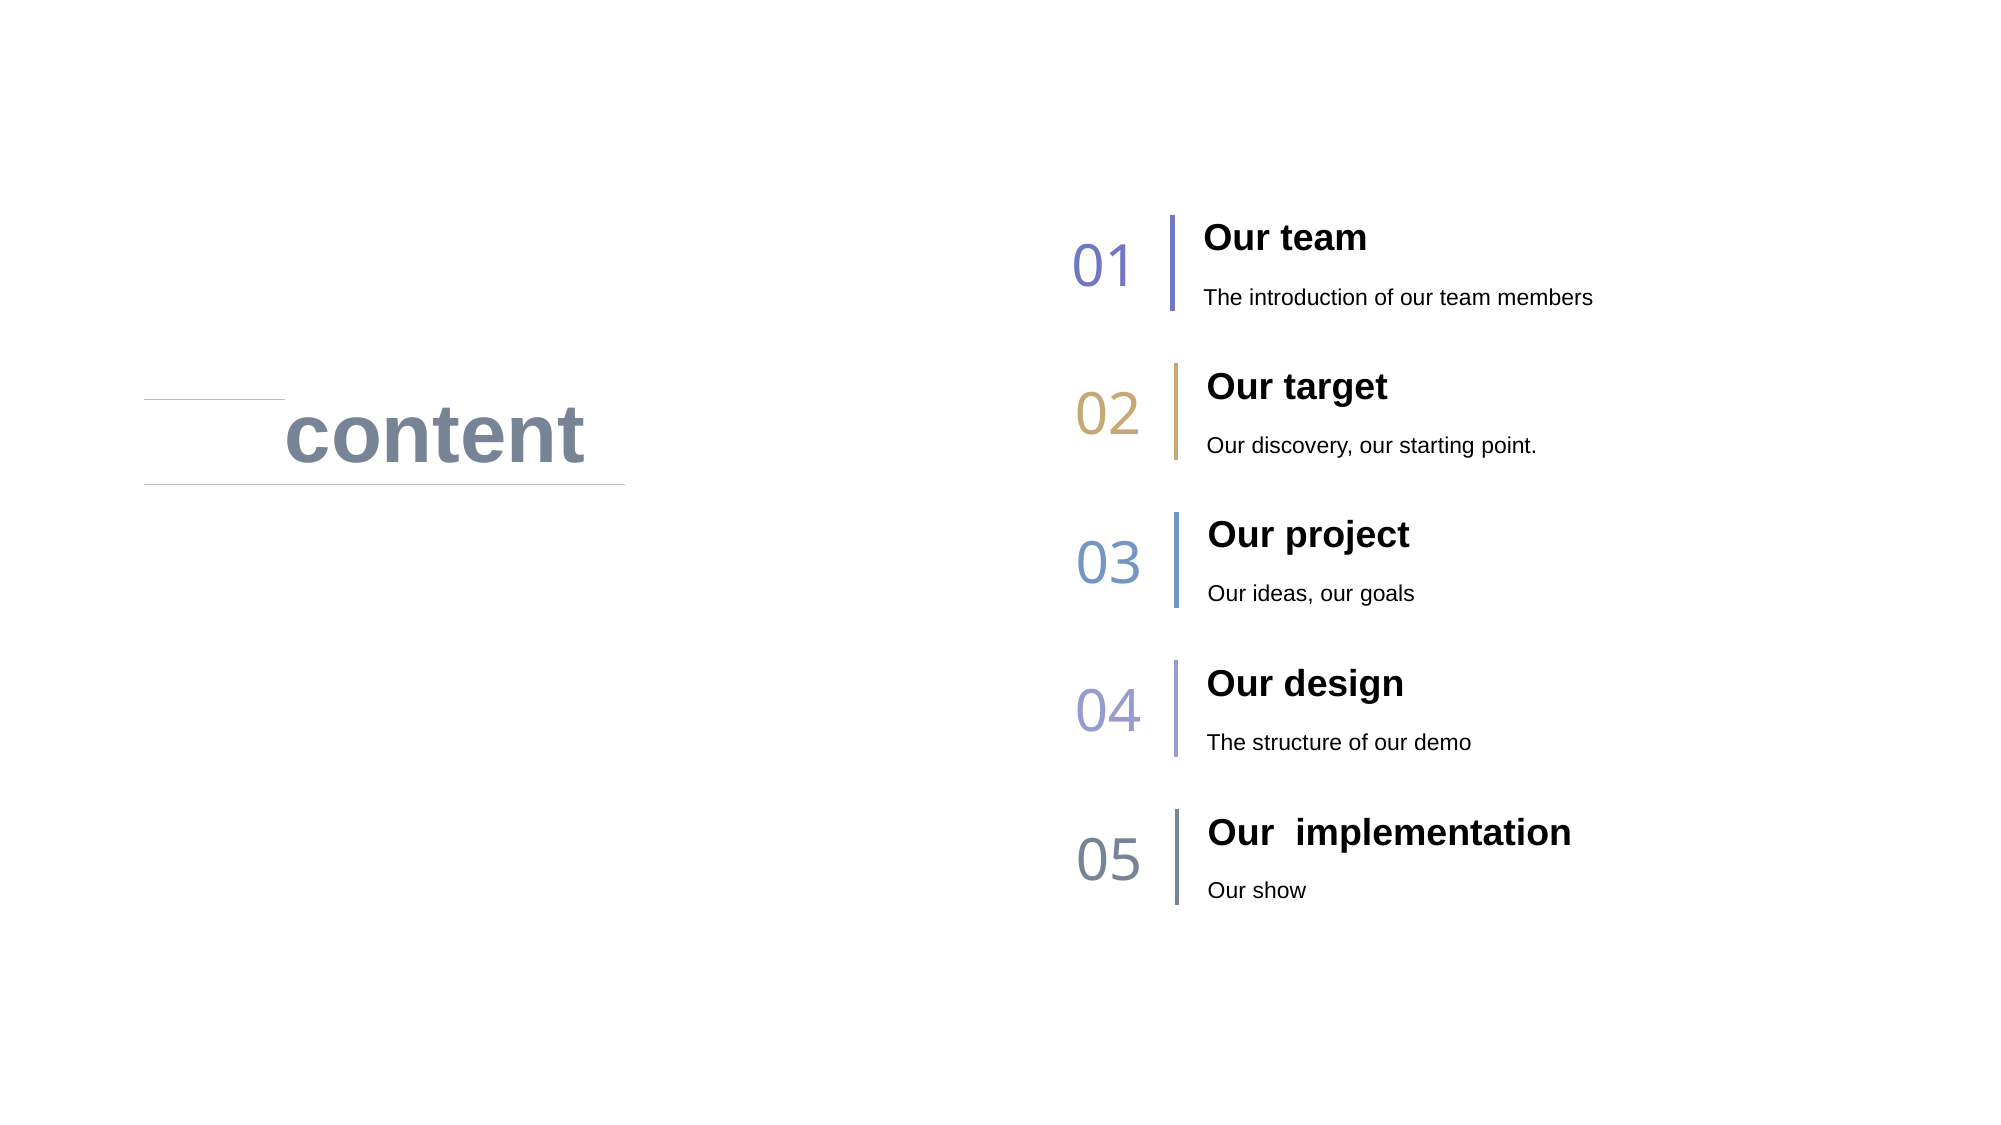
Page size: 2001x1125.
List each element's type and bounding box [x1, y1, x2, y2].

text_box [143, 200, 1864, 919]
